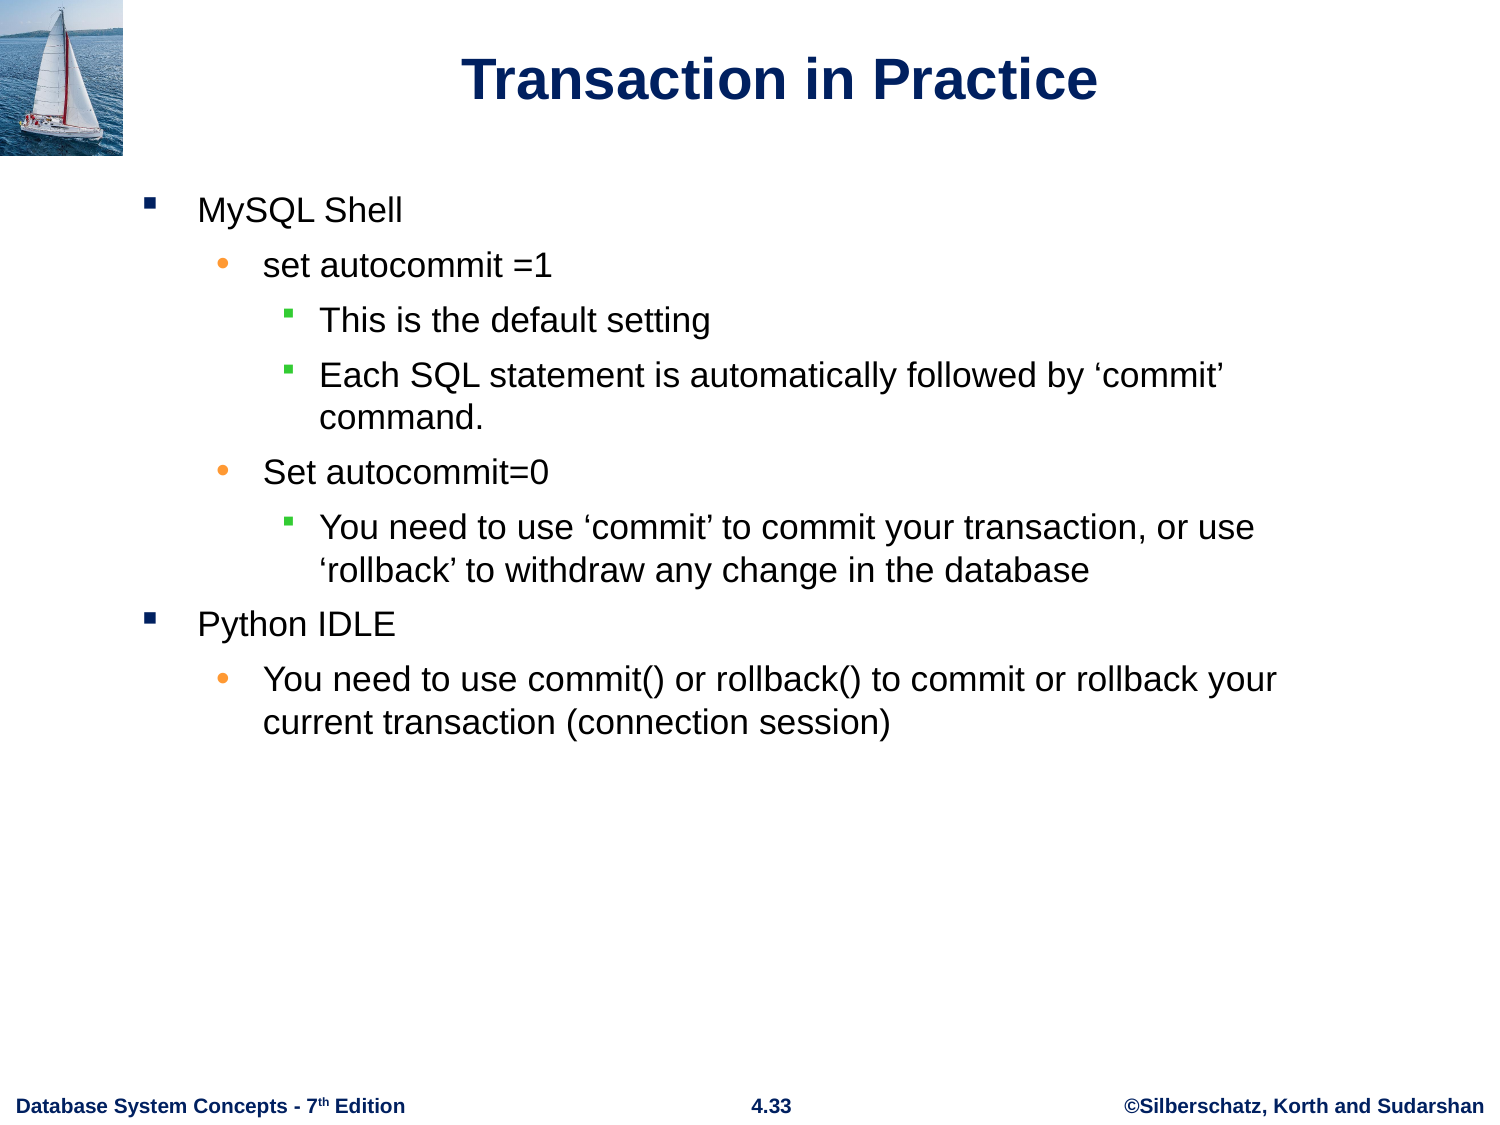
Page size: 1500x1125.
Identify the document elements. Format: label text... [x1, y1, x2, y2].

title Transaction in Practice [125, 18, 1452, 120]
picture [0, 0, 123, 156]
list MySQL Shell set autocommit =1 This is the default setting Each SQL statement is automatically followed by ‘commit’ command. Set autocommit=0 You need to use ‘commit’ to commit your transaction, or use ‘rollback’ to withdraw any change in the database Python IDLE You need to use commit() or rollback() to commit or rollback your current transaction (connection session) [126, 179, 1391, 984]
